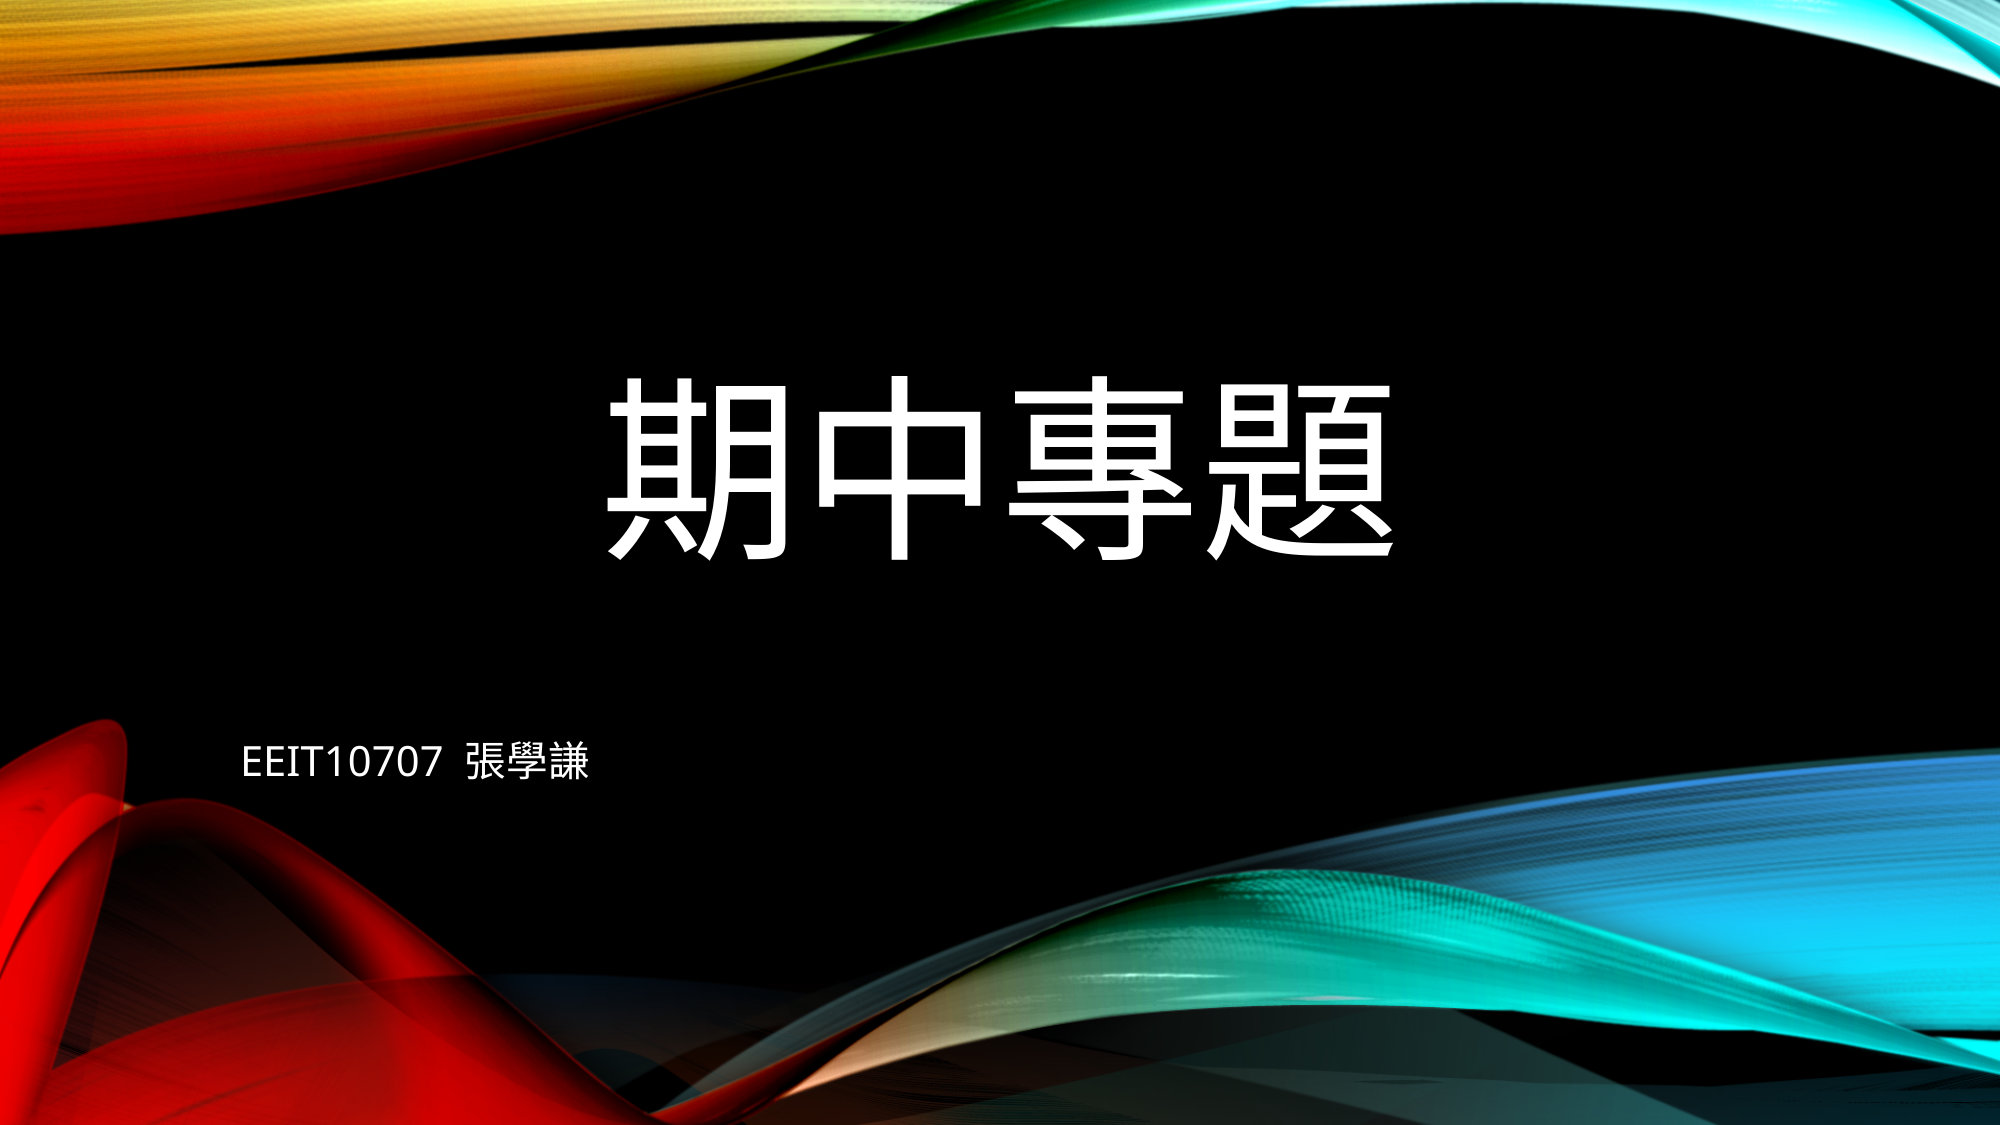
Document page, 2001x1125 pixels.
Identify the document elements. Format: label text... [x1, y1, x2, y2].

title 期中專題 [225, 295, 1775, 595]
subtitle EEIT10707 張學謙 [225, 595, 1775, 856]
picture [0, 717, 2000, 1125]
picture [0, 0, 2000, 237]
